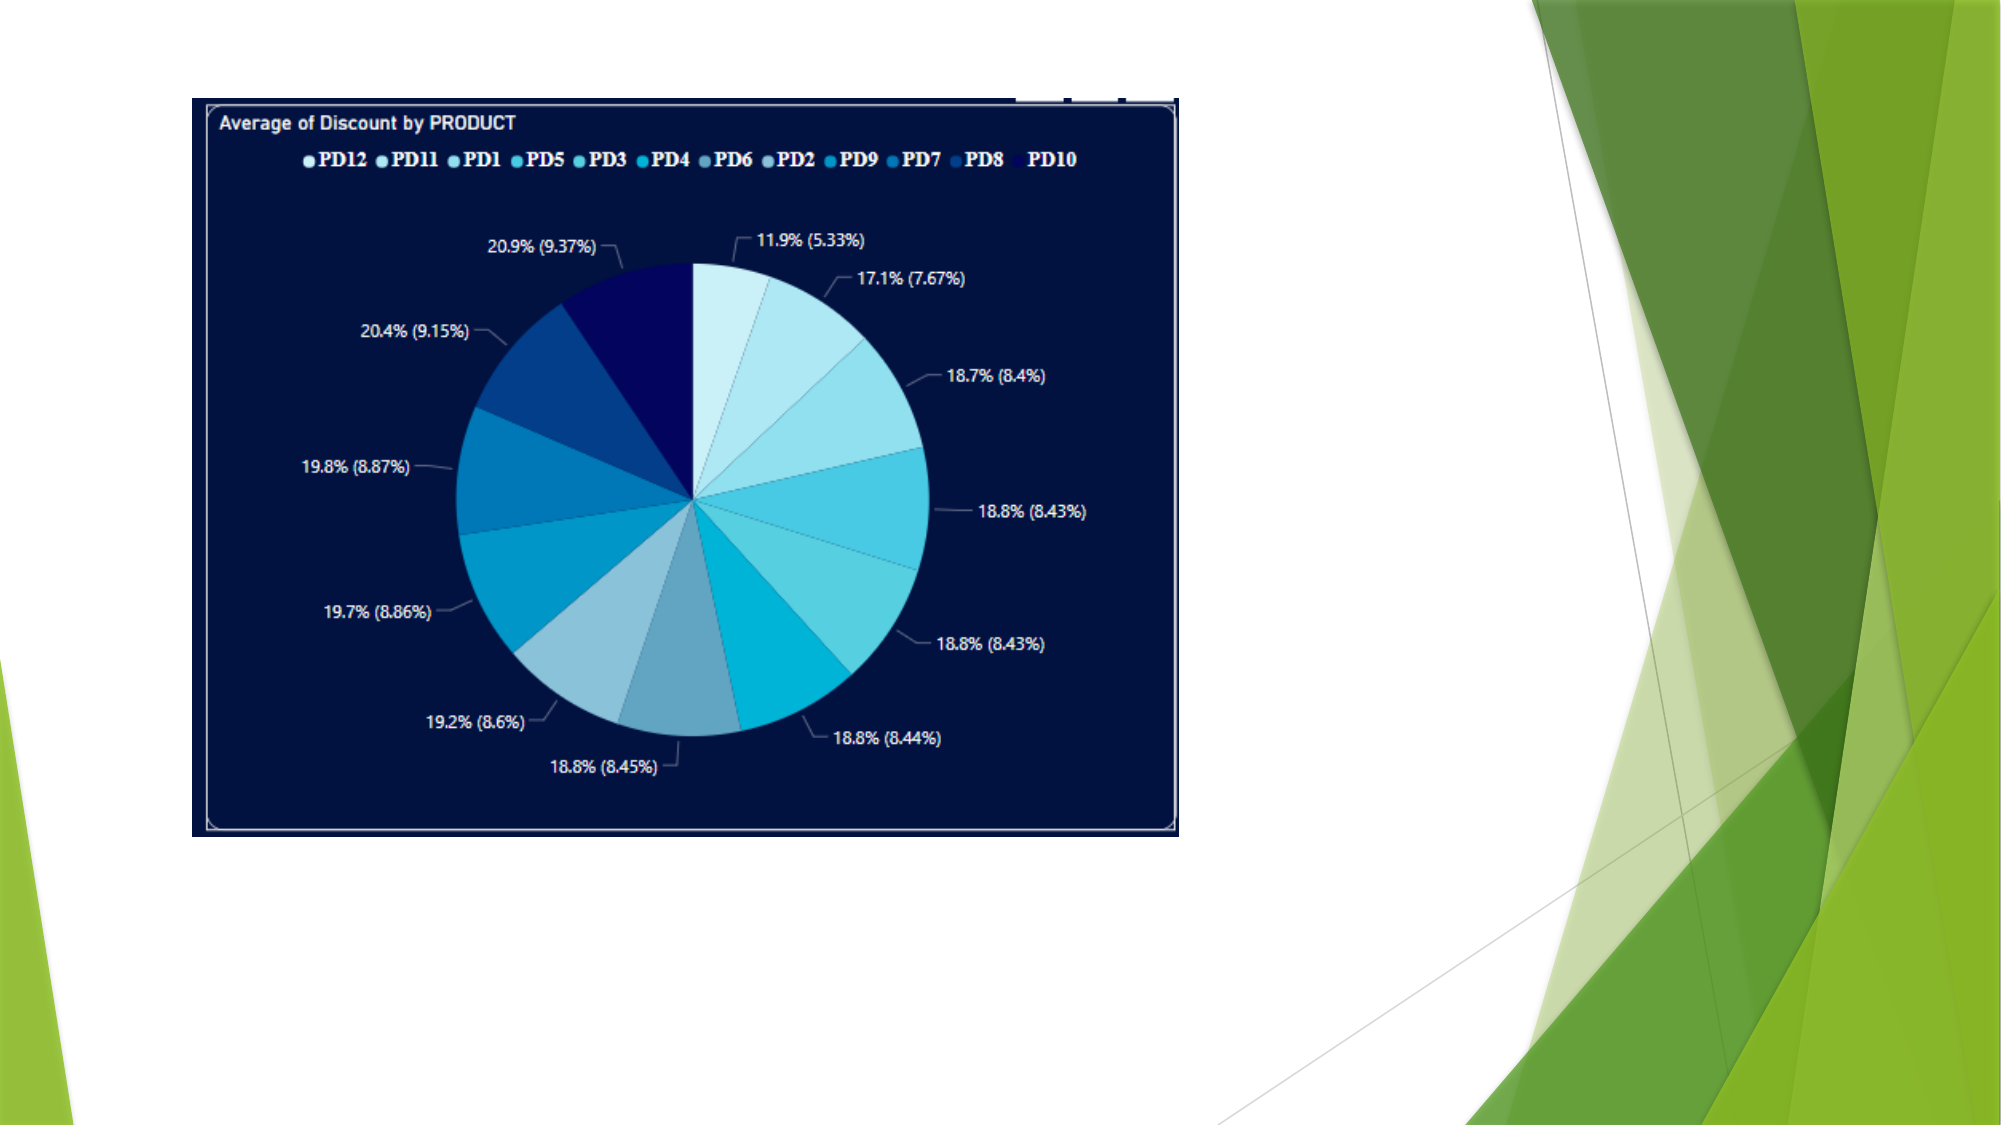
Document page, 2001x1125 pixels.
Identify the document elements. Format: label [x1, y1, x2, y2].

picture [192, 97, 1179, 838]
